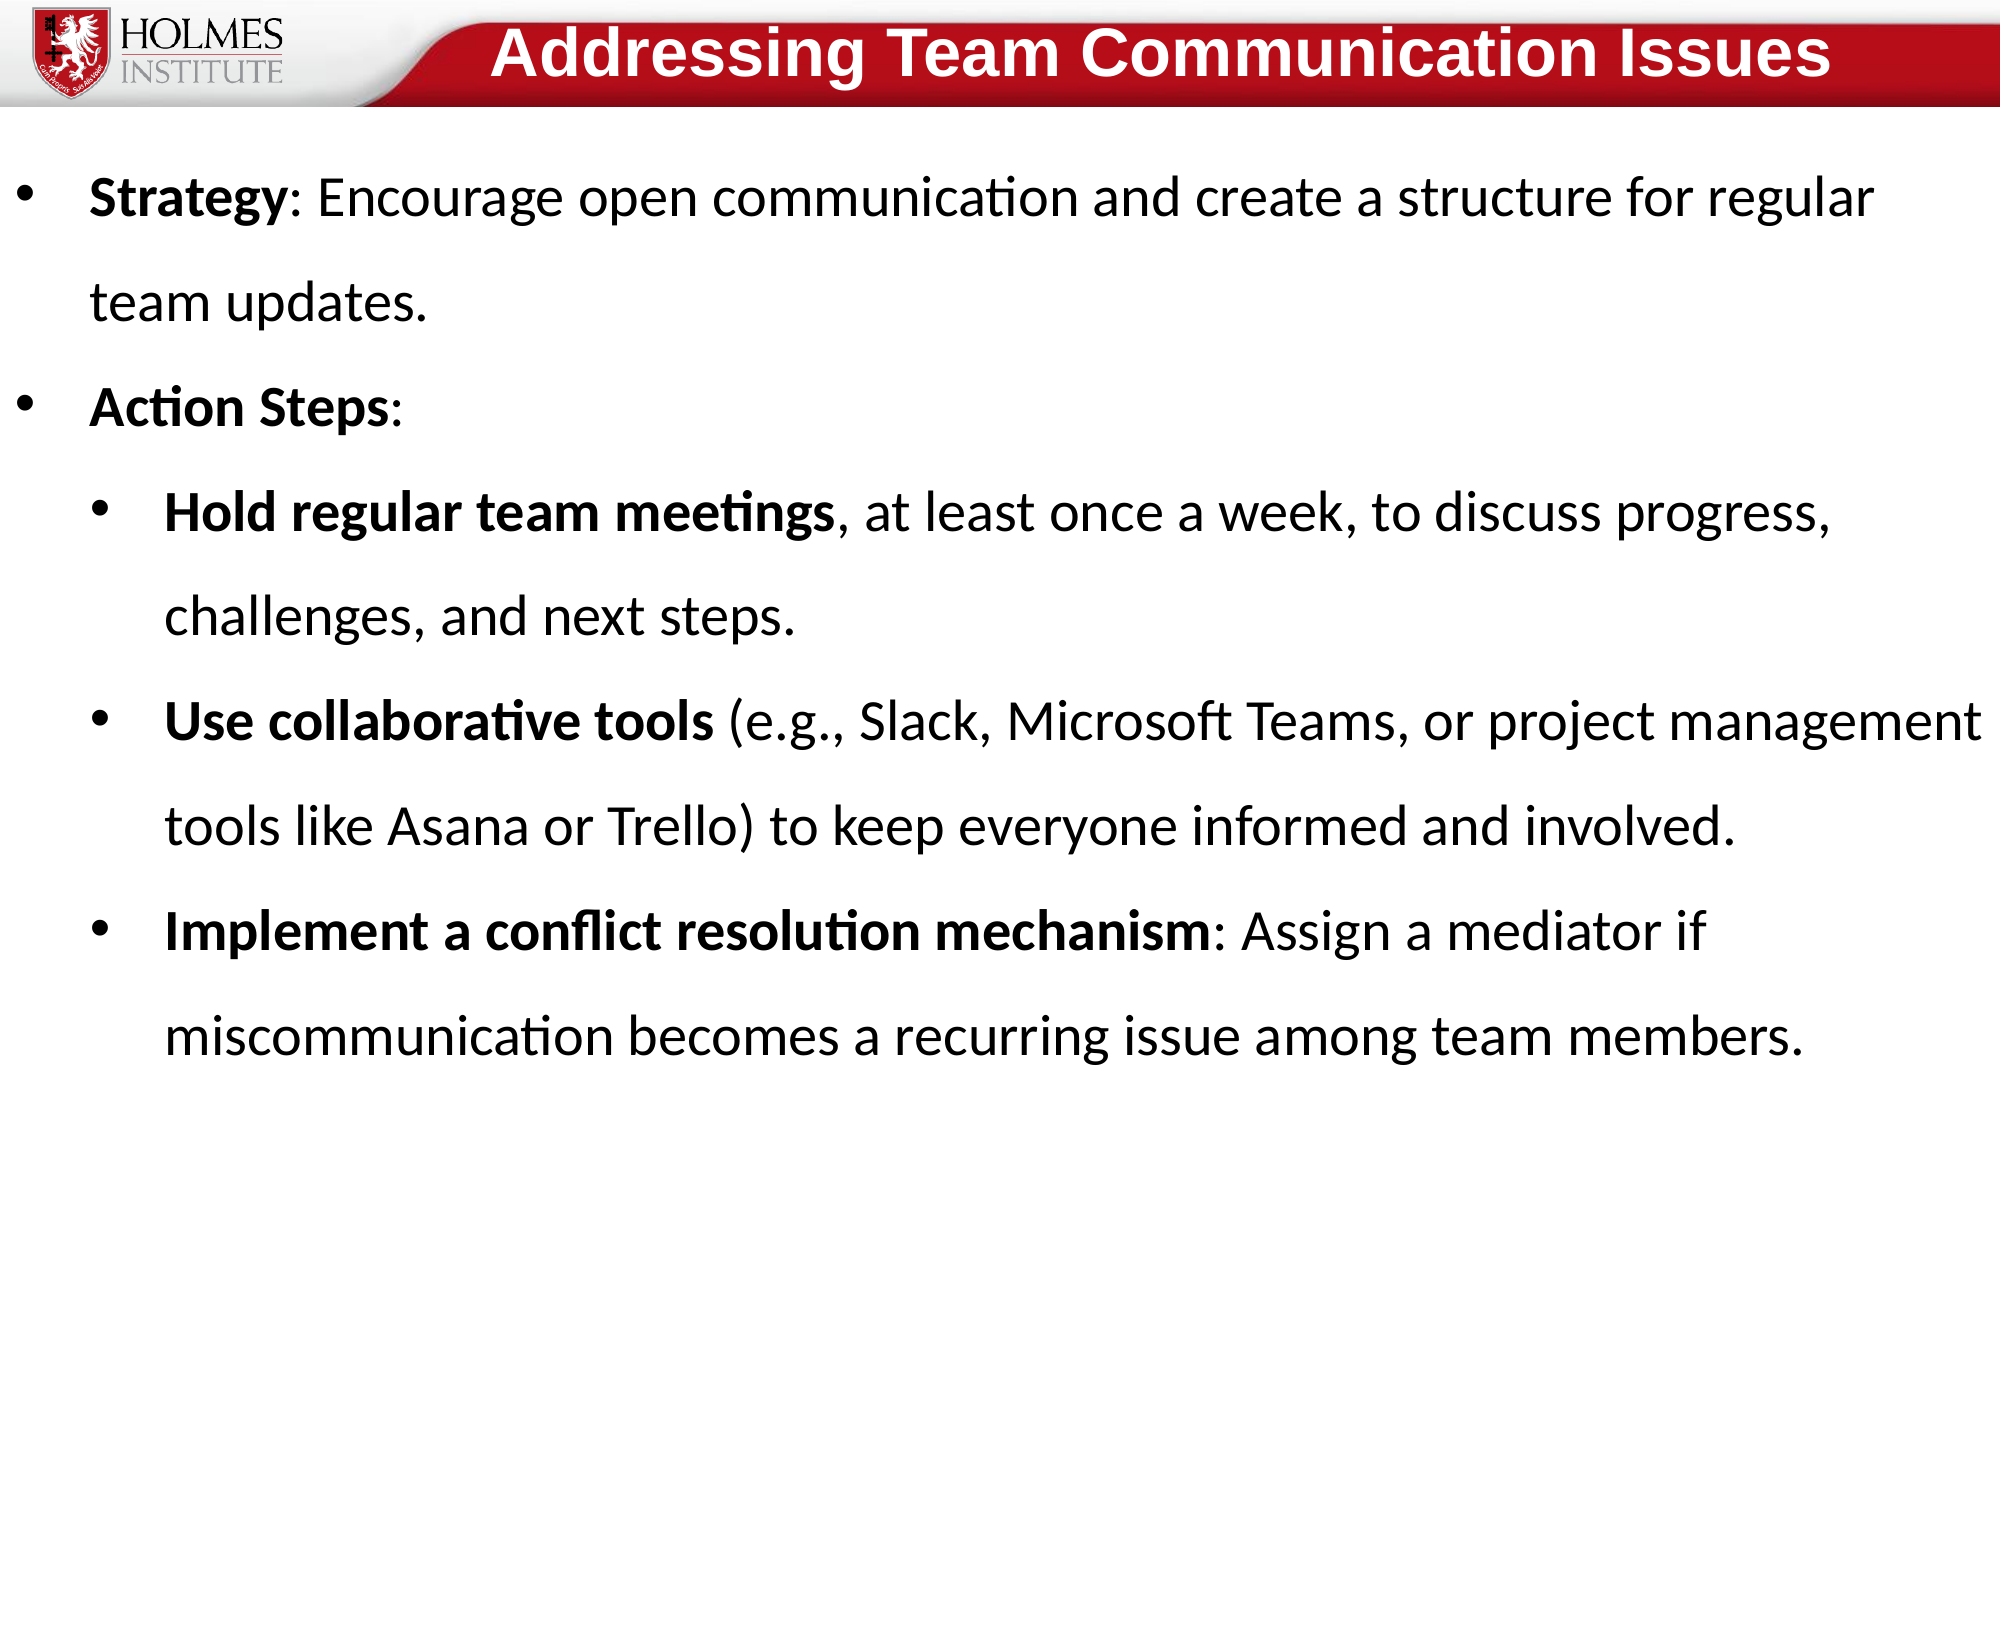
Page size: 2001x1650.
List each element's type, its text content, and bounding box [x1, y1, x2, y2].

text_box Addressing Team Communication Issues [474, 0, 1950, 98]
picture [0, 0, 2000, 107]
text_box Strategy: Encourage open communication and create a structure for regular team updates. Action Steps: Hold regular team meetings, at least once a week, to discuss progress, challenges, and next steps. Use collaborative tools (e.g., Slack, Microsoft Teams, or project management tools like Asana or Trello) to keep everyone informed and involved. Implement a conflict resolution mechanism: Assign a mediator if miscommunication becomes a recurring issue among team members. [0, 115, 2000, 1075]
